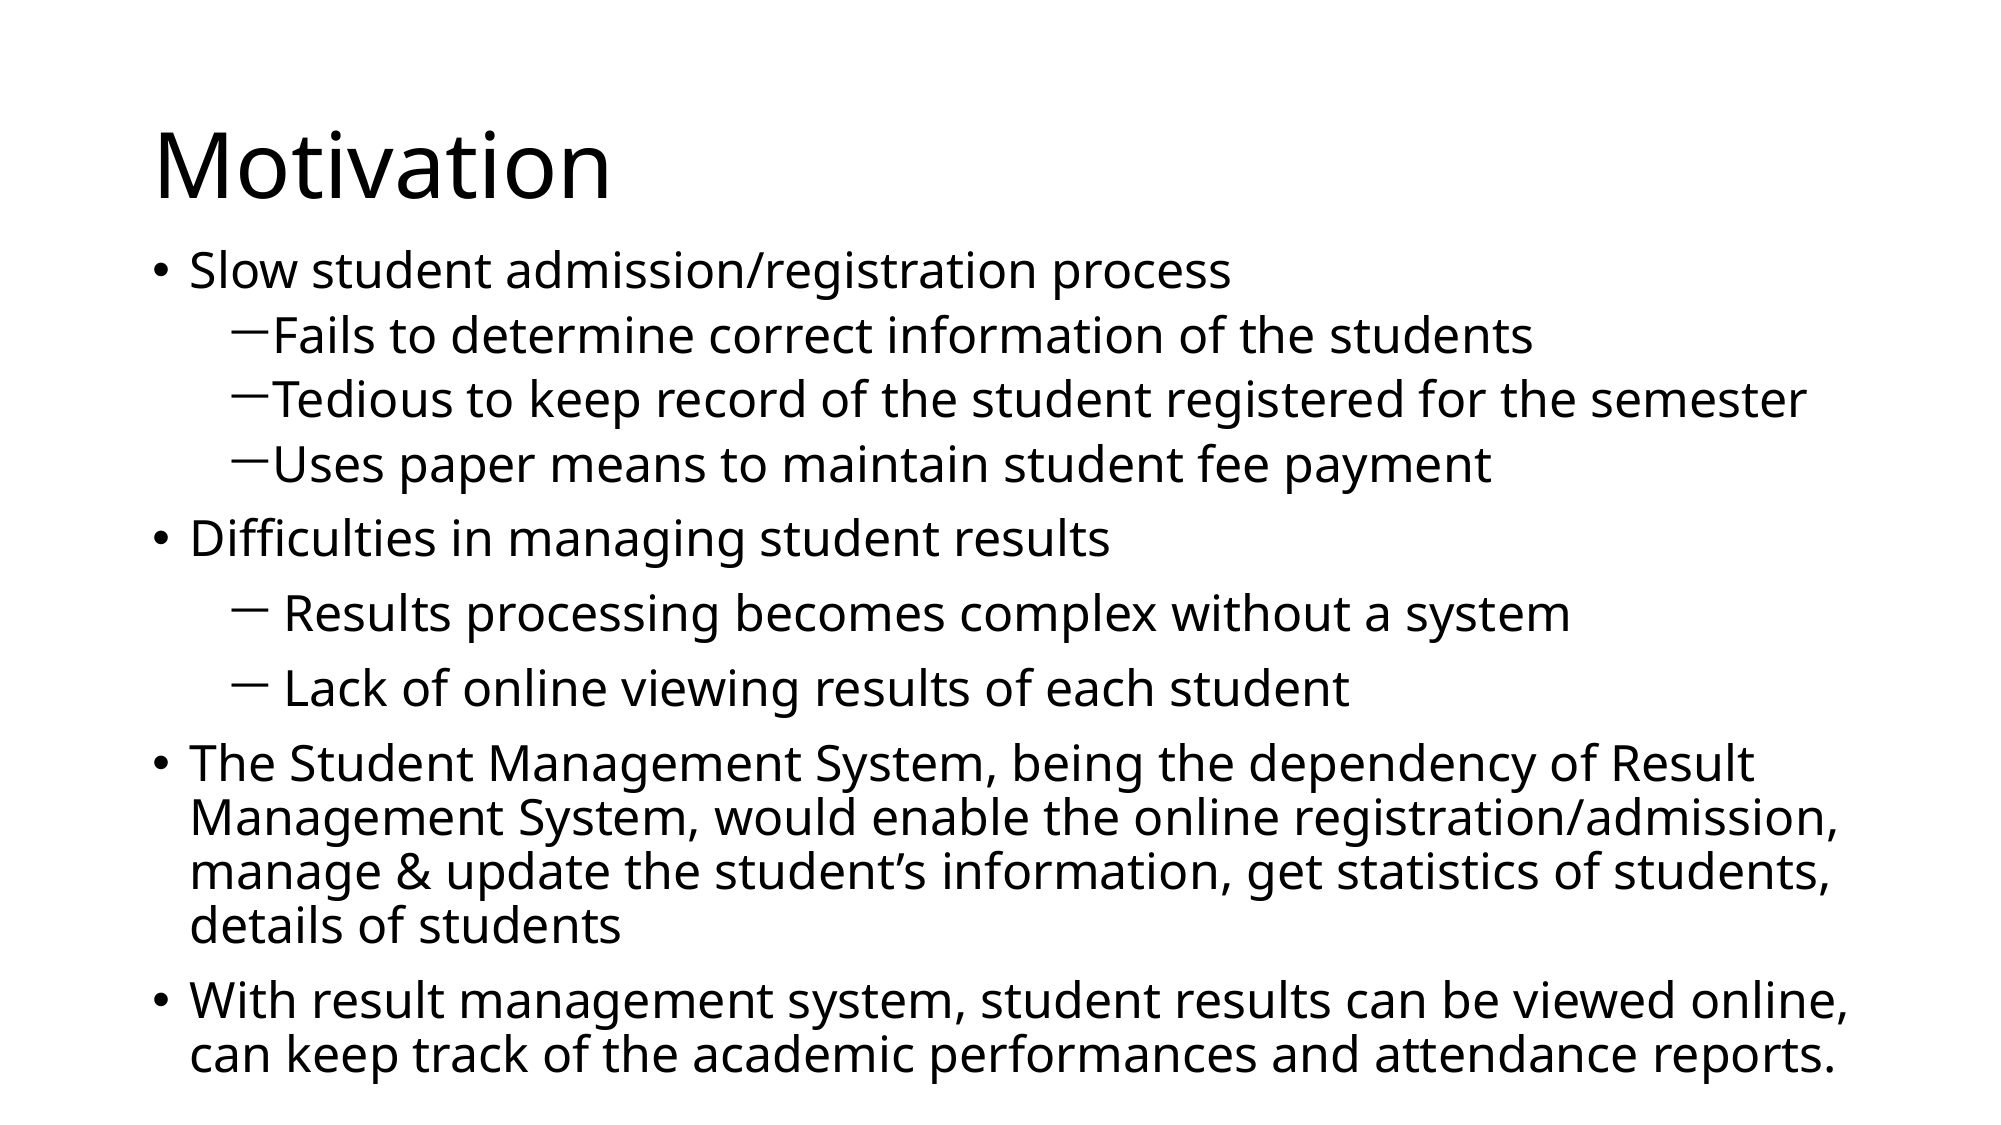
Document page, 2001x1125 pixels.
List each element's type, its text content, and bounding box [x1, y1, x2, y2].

list Slow student admission/registration process Fails to determine correct information of the students Tedious to keep record of the student registered for the semester Uses paper means to maintain student fee payment Difficulties in managing student results Results processing becomes complex without a system Lack of online viewing results of each student The Student Management System, being the dependency of Result Management System, would enable the online registration/admission, manage & update the student’s information, get statistics of students, details of students With result management system, student results can be viewed online, can keep track of the academic performances and attendance reports. [137, 238, 1879, 1080]
title Motivation [137, 59, 1863, 238]
